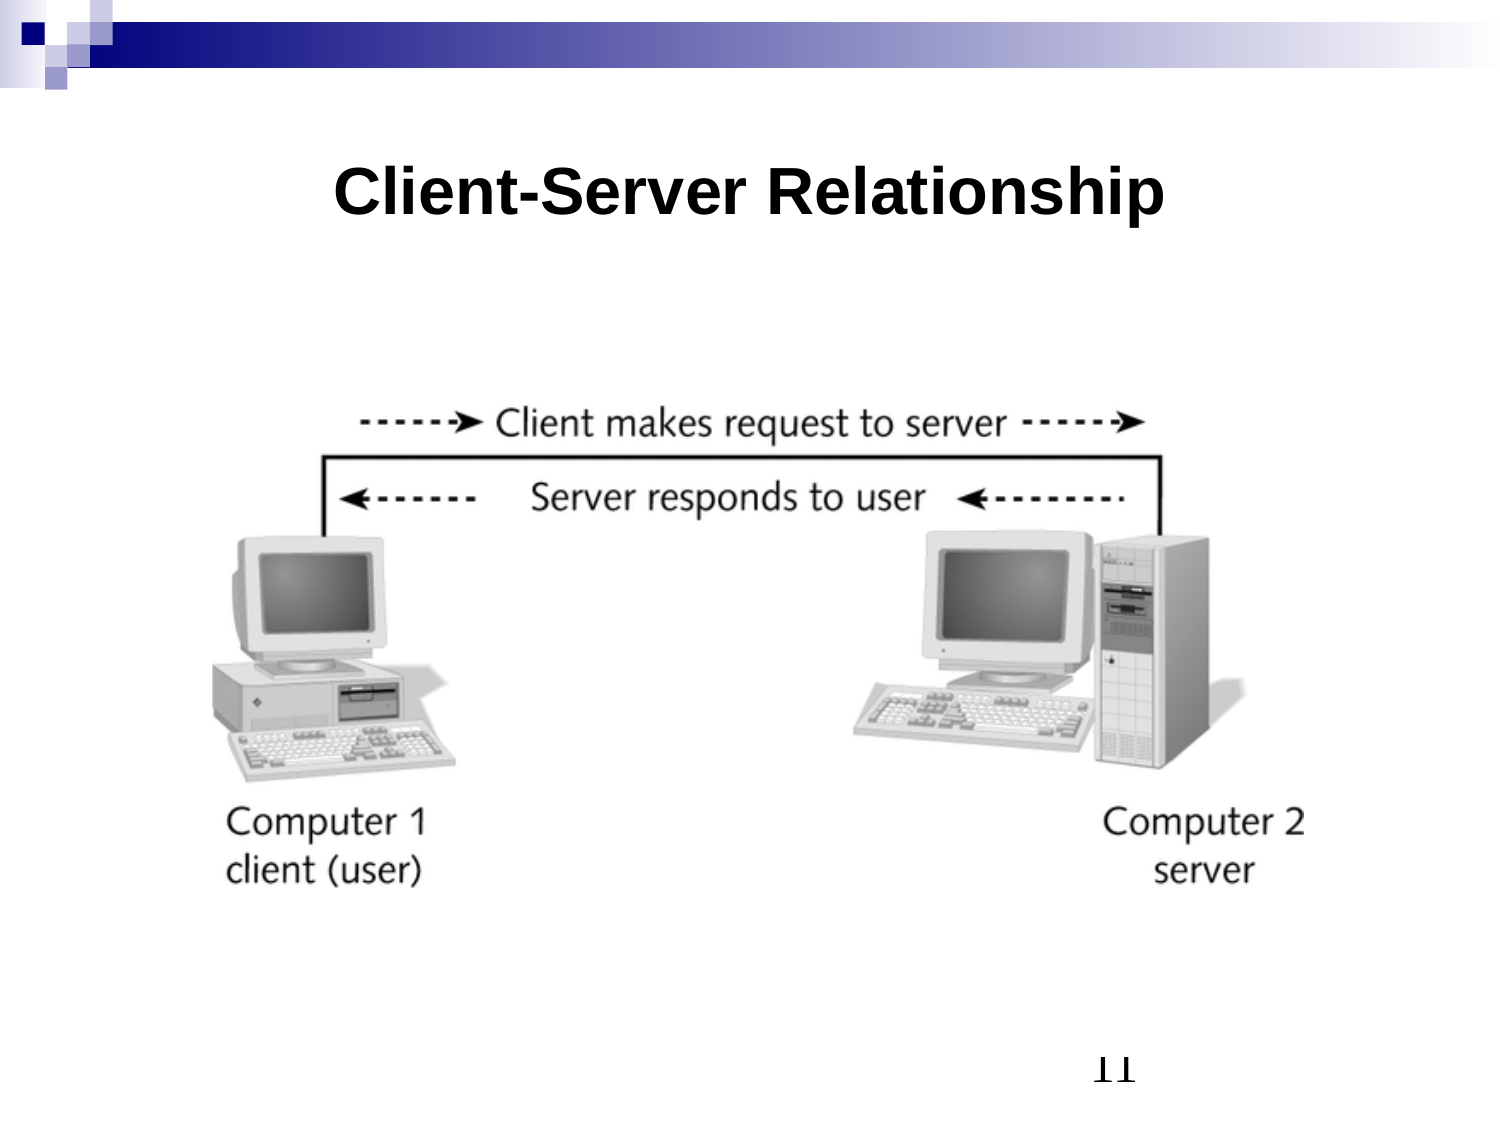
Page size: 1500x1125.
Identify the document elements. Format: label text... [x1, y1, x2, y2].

title Client-Server Relationship [75, 75, 1425, 300]
slide_number ‹#› [1074, 1025, 1425, 1100]
picture [212, 237, 1305, 1057]
